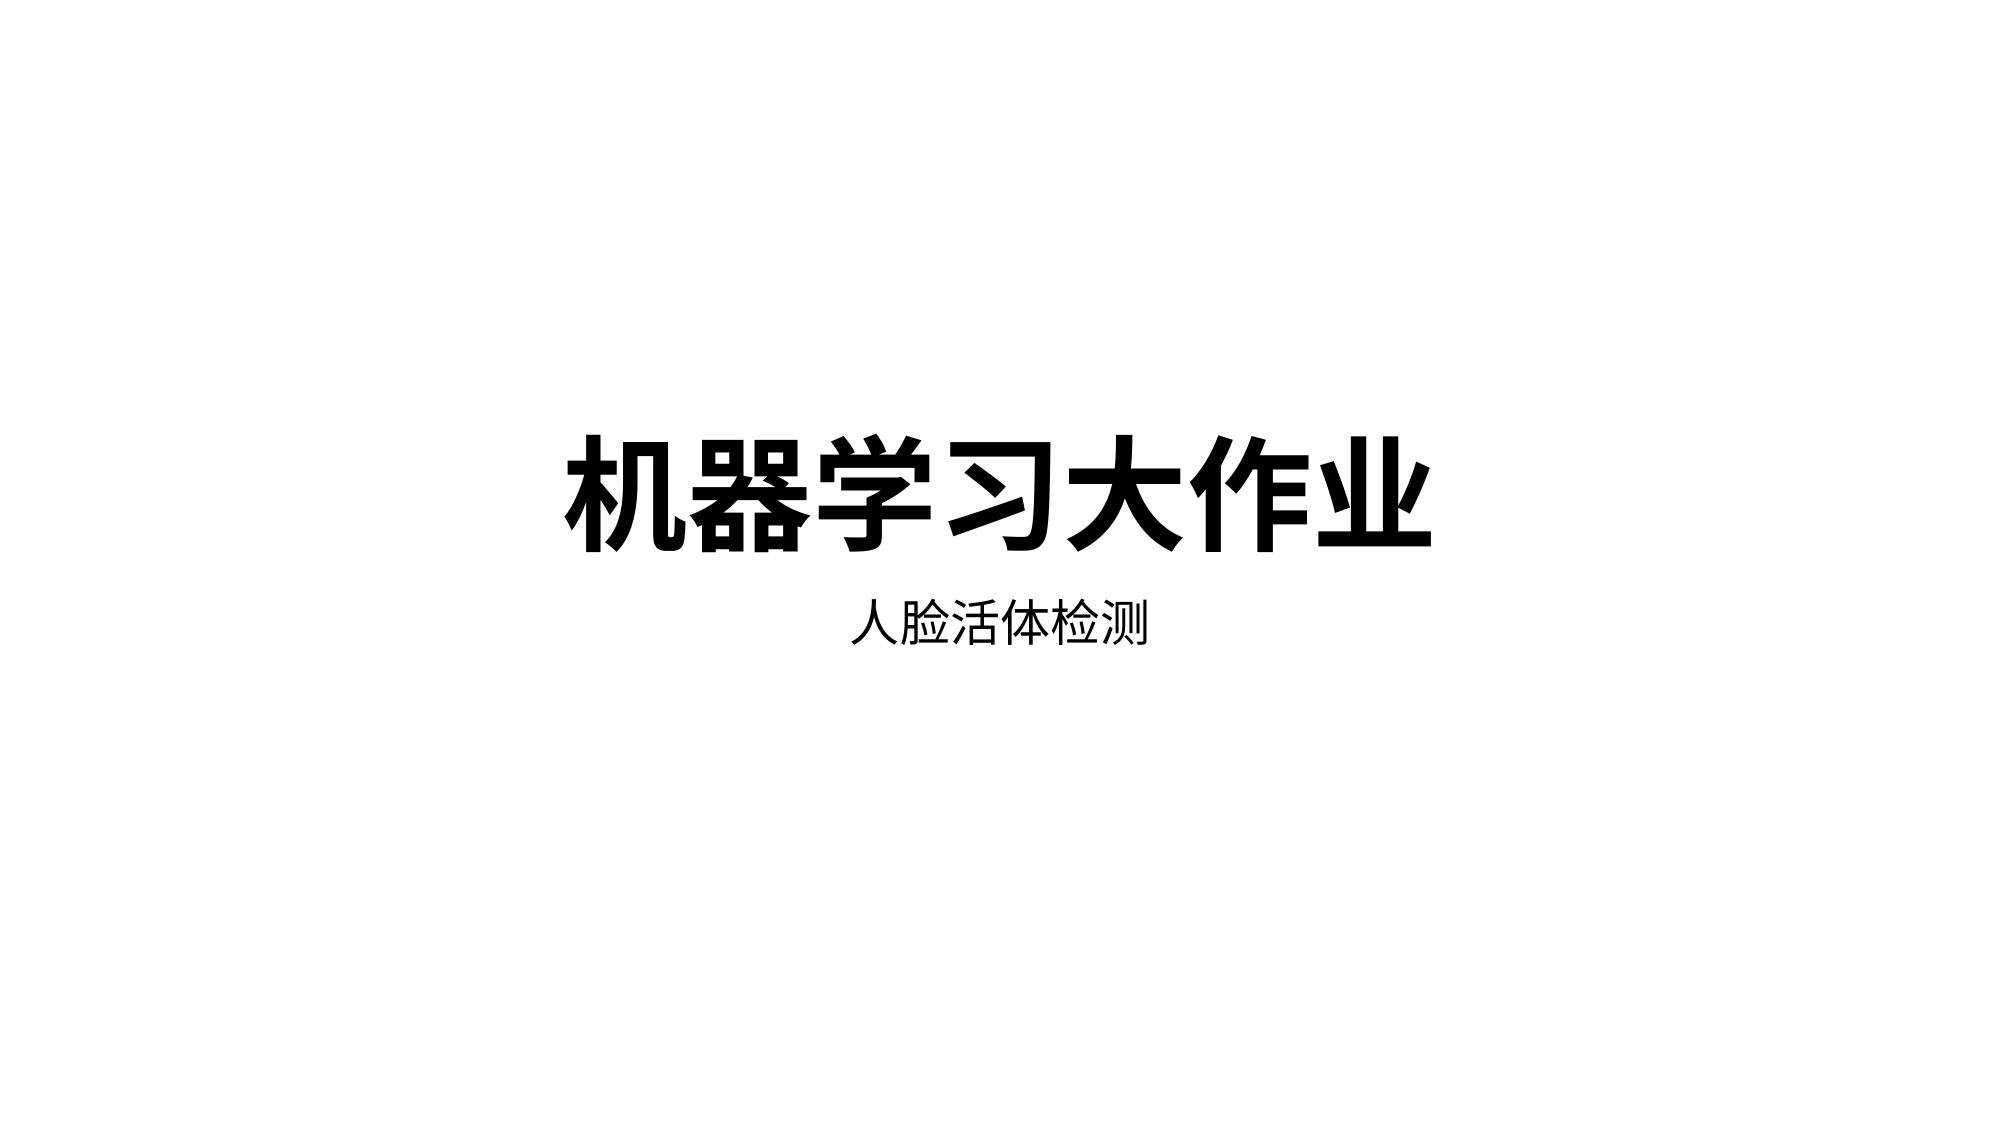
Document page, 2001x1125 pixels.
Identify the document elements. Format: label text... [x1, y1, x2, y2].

title 机器学习大作业 [249, 184, 1750, 576]
subtitle 人脸活体检测 [249, 590, 1750, 863]
